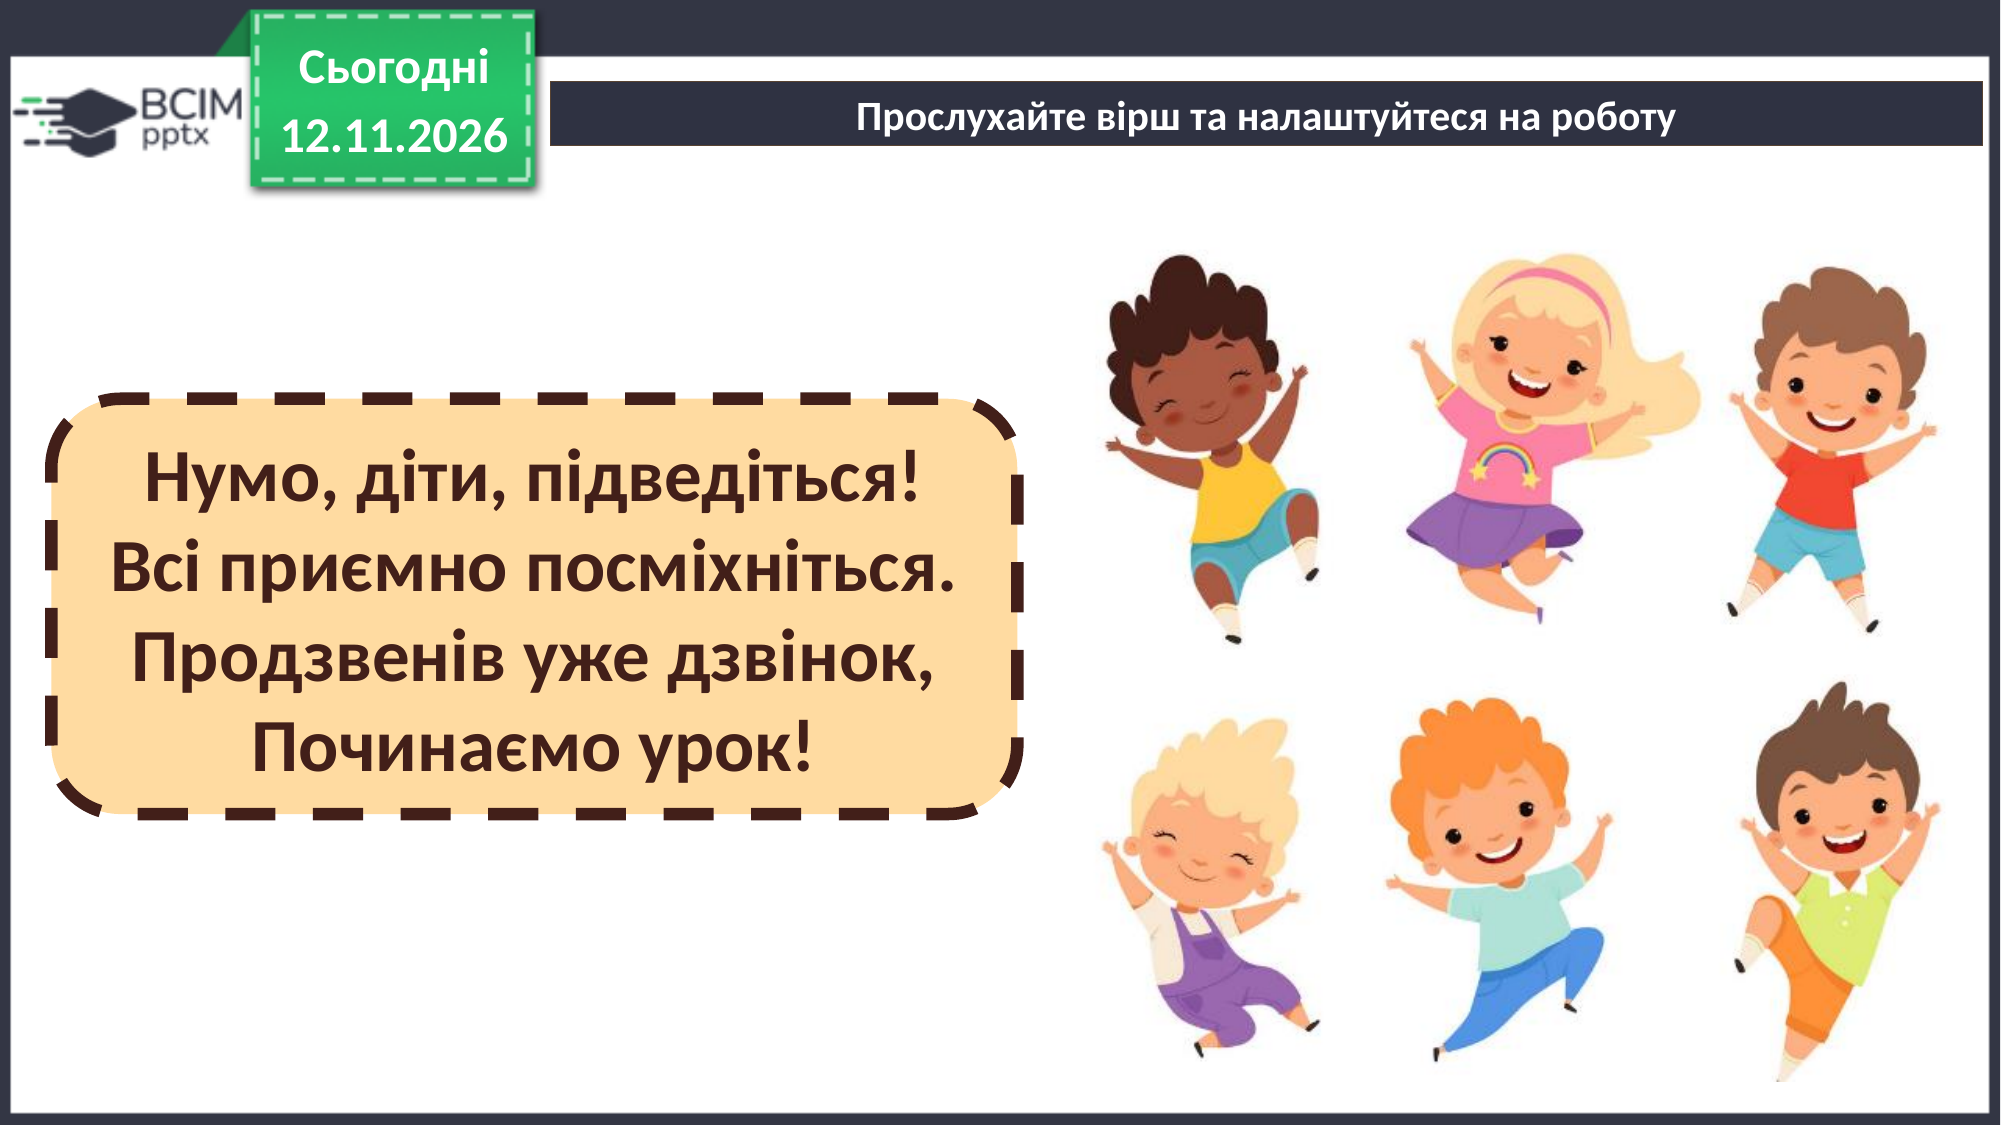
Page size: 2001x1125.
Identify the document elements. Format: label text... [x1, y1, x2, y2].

text_box Прослухайте вірш та налаштуйтеся на роботу [550, 81, 1983, 146]
text_box Сьогодні [284, 26, 535, 101]
text_box 15.04.2022 [263, 101, 524, 164]
text_box Нумо, діти, підведіться! Всі приємно посміхніться. Продзвенів уже дзвінок, Починаємо урок! [51, 398, 1018, 815]
picture [0, 0, 2001, 1125]
